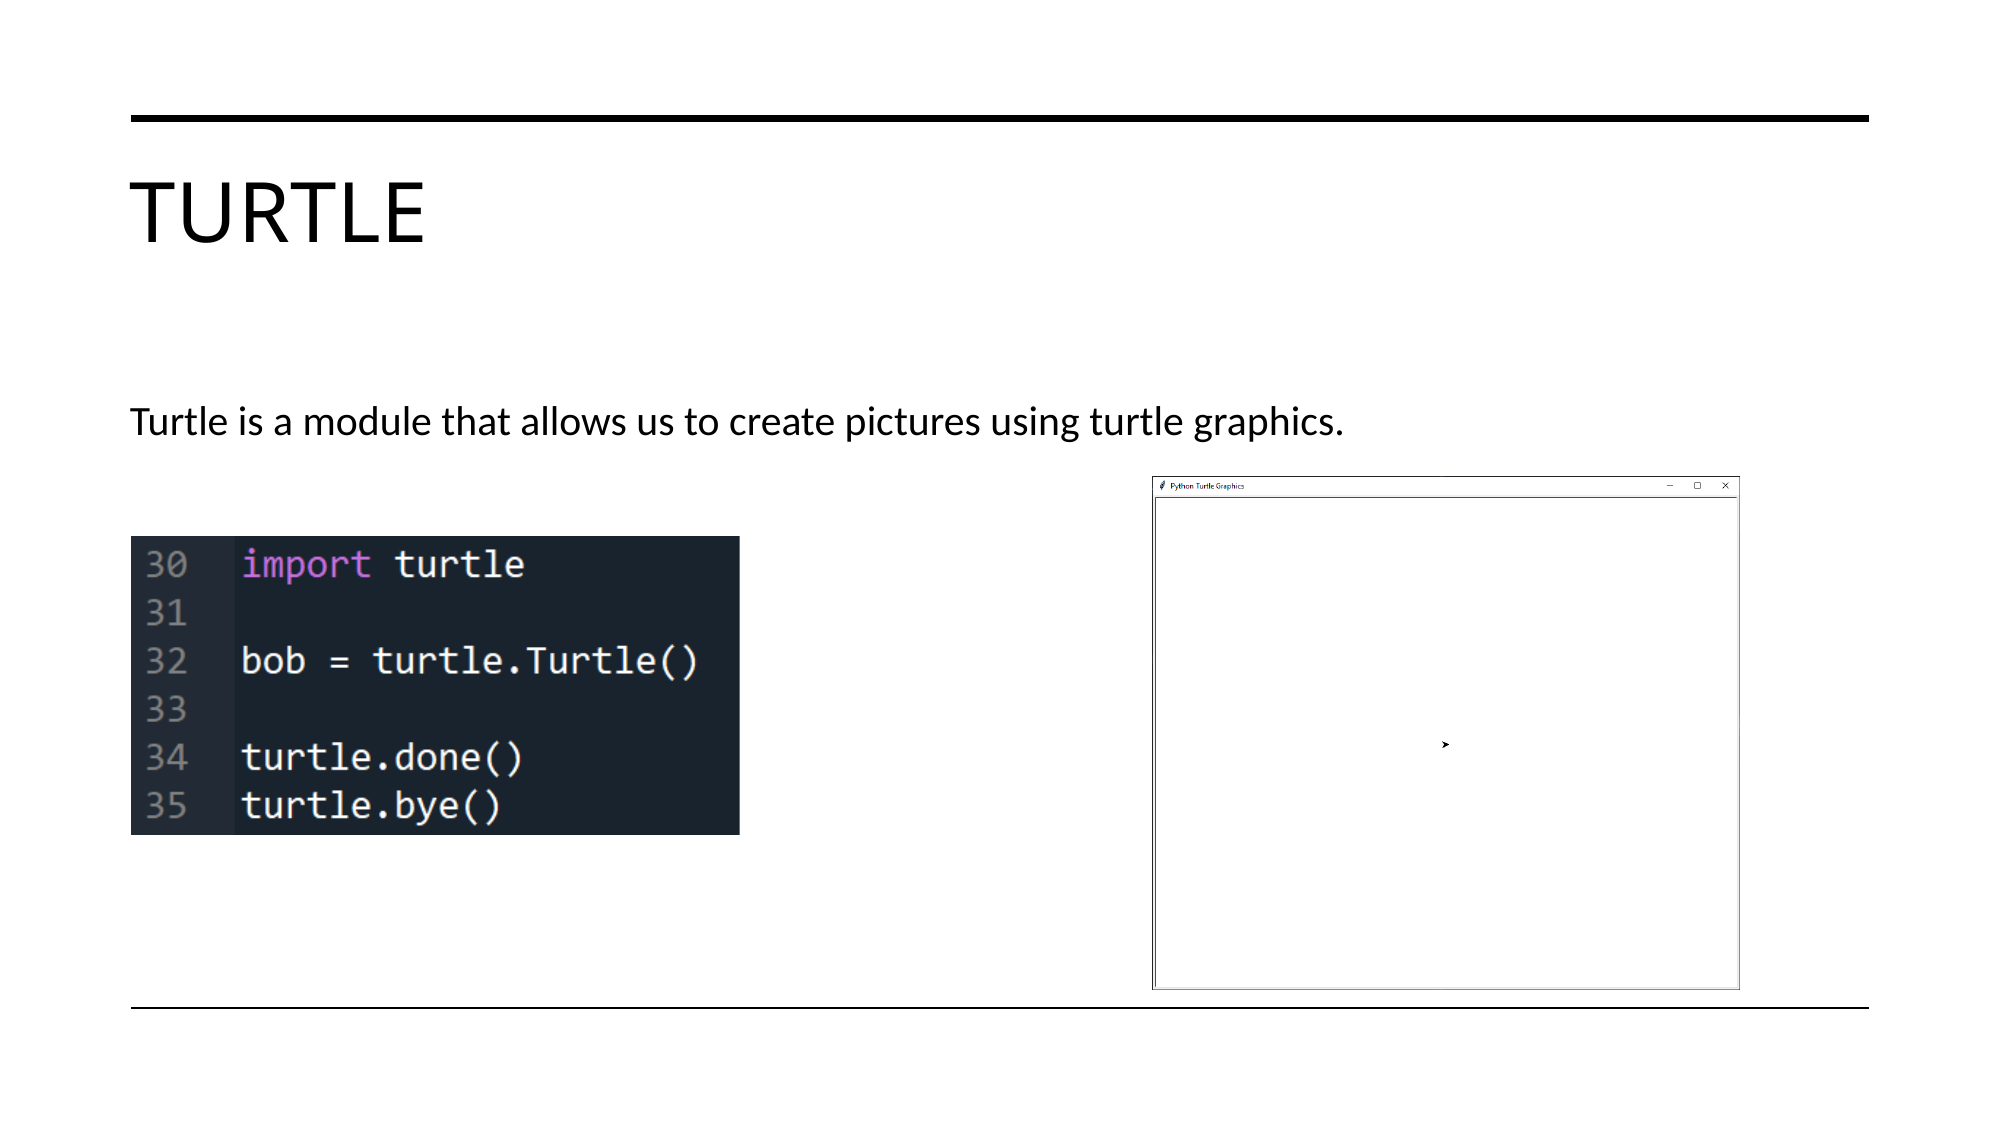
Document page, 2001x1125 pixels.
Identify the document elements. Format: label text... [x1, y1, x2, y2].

picture [131, 536, 740, 835]
title Turtle [114, 151, 1869, 376]
picture [1152, 476, 1740, 990]
list Turtle is a module that allows us to create pictures using turtle graphics. [114, 376, 1869, 973]
